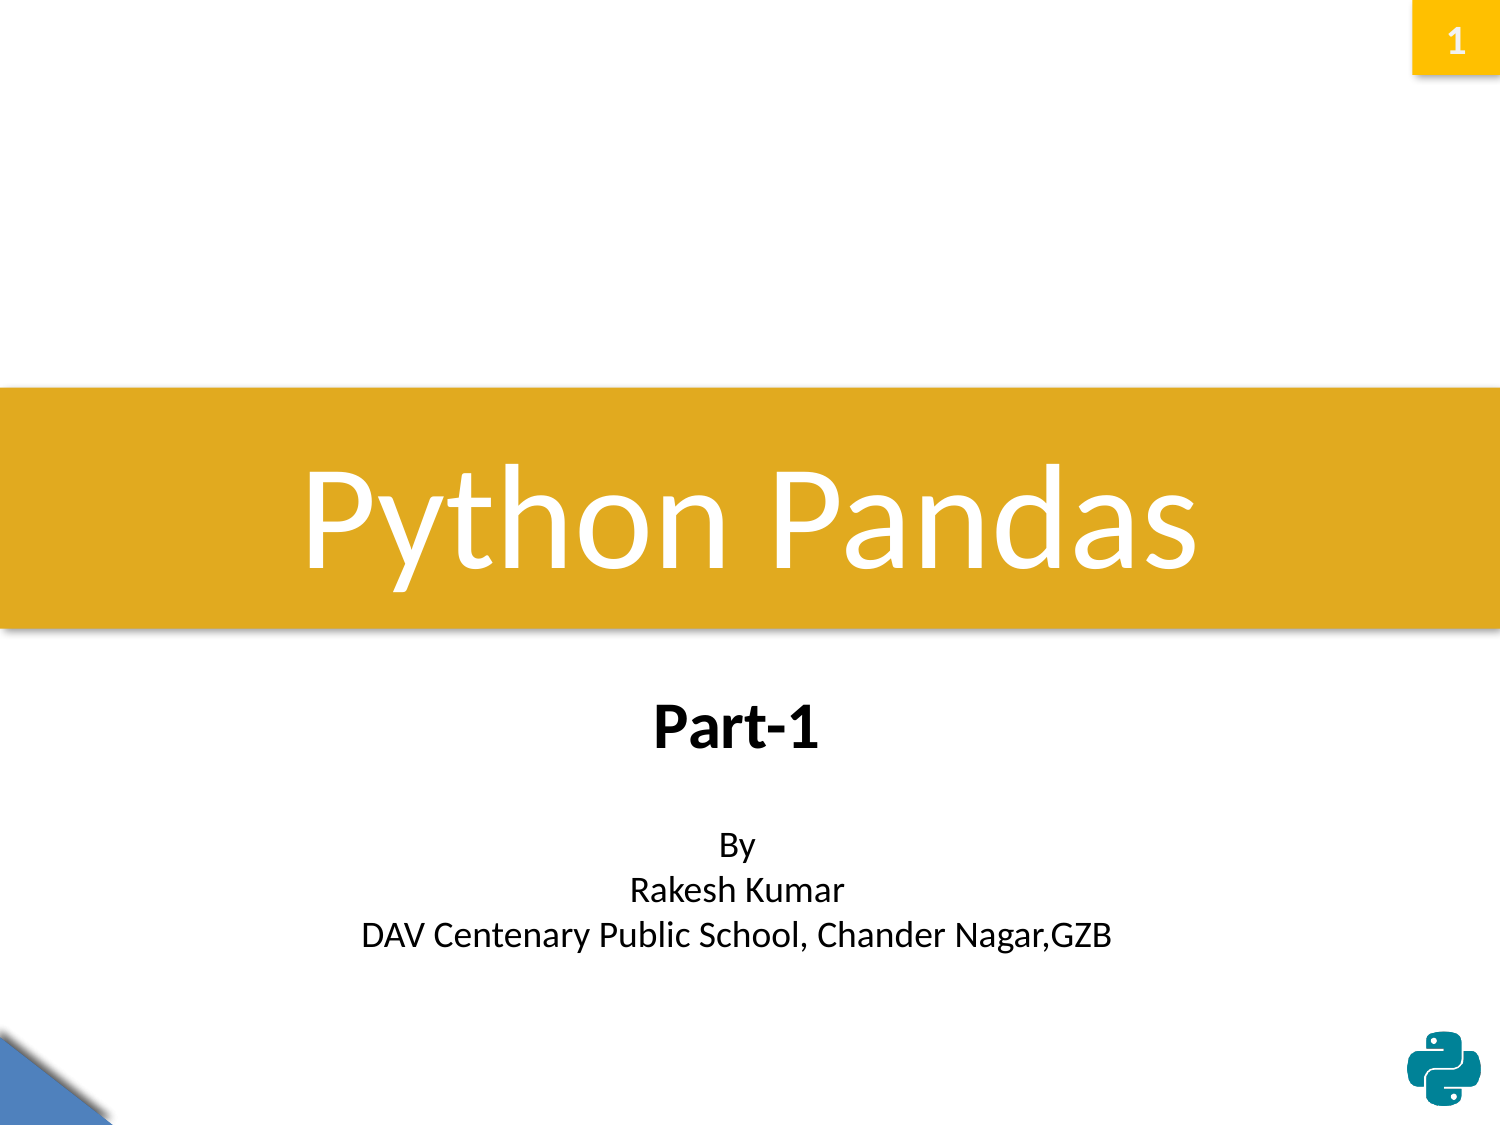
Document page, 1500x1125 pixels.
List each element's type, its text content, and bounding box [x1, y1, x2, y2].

text_box By Rakesh Kumar DAV Centenary Public School, Chander Nagar,GZB [62, 812, 1413, 963]
title Python Pandas [0, 387, 1500, 629]
slide_number 1 [1412, 0, 1500, 75]
text_box Part-1 [62, 674, 1413, 770]
picture [1387, 1012, 1500, 1125]
